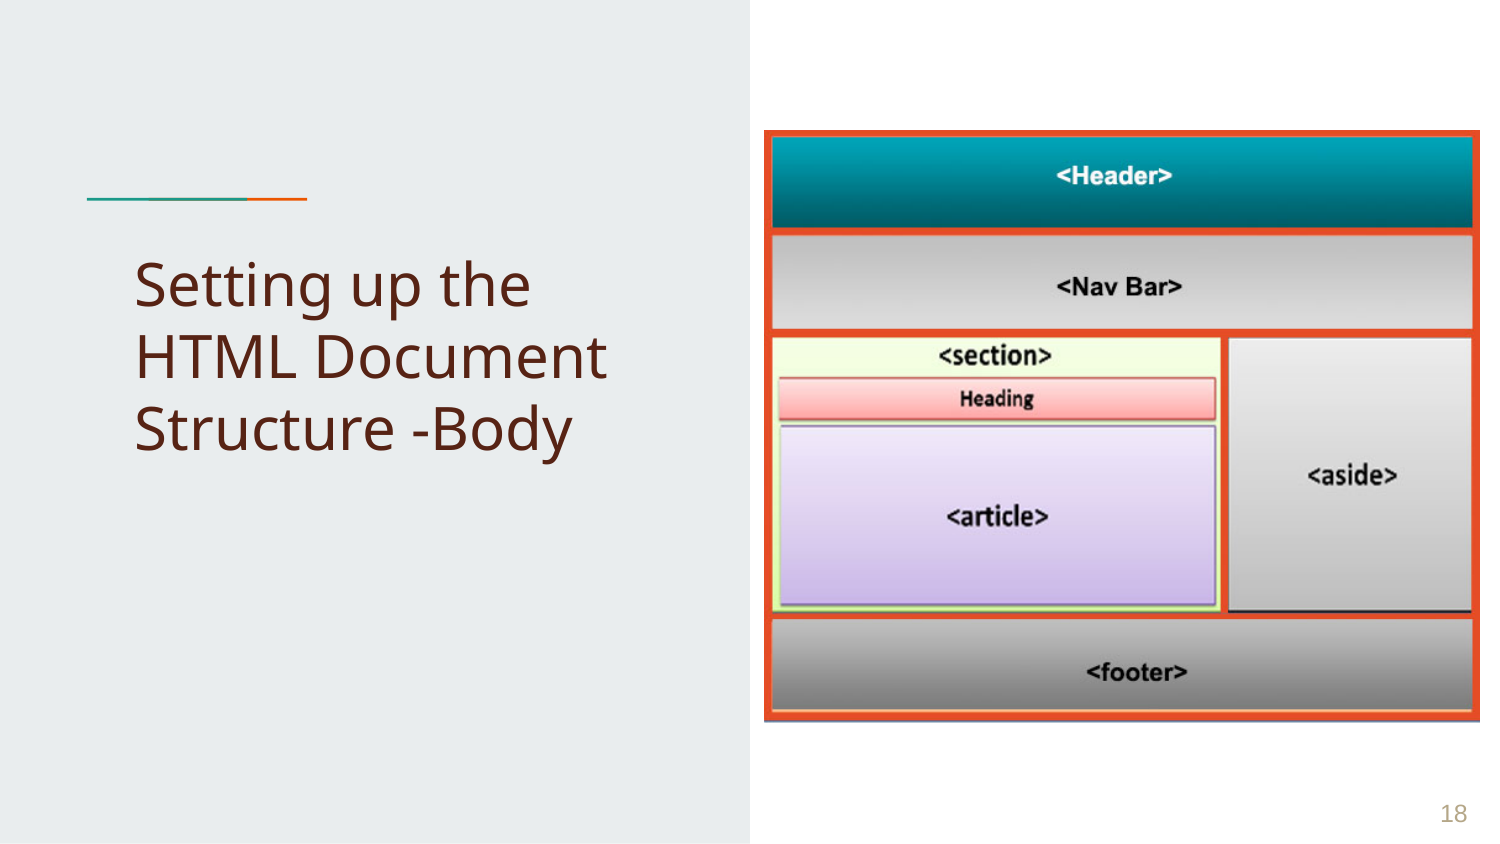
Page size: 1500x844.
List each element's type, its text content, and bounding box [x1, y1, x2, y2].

title Setting up the HTML Document Structure -Body [119, 216, 662, 494]
text_box ‹#› [1412, 806, 1488, 835]
picture [763, 130, 1480, 723]
